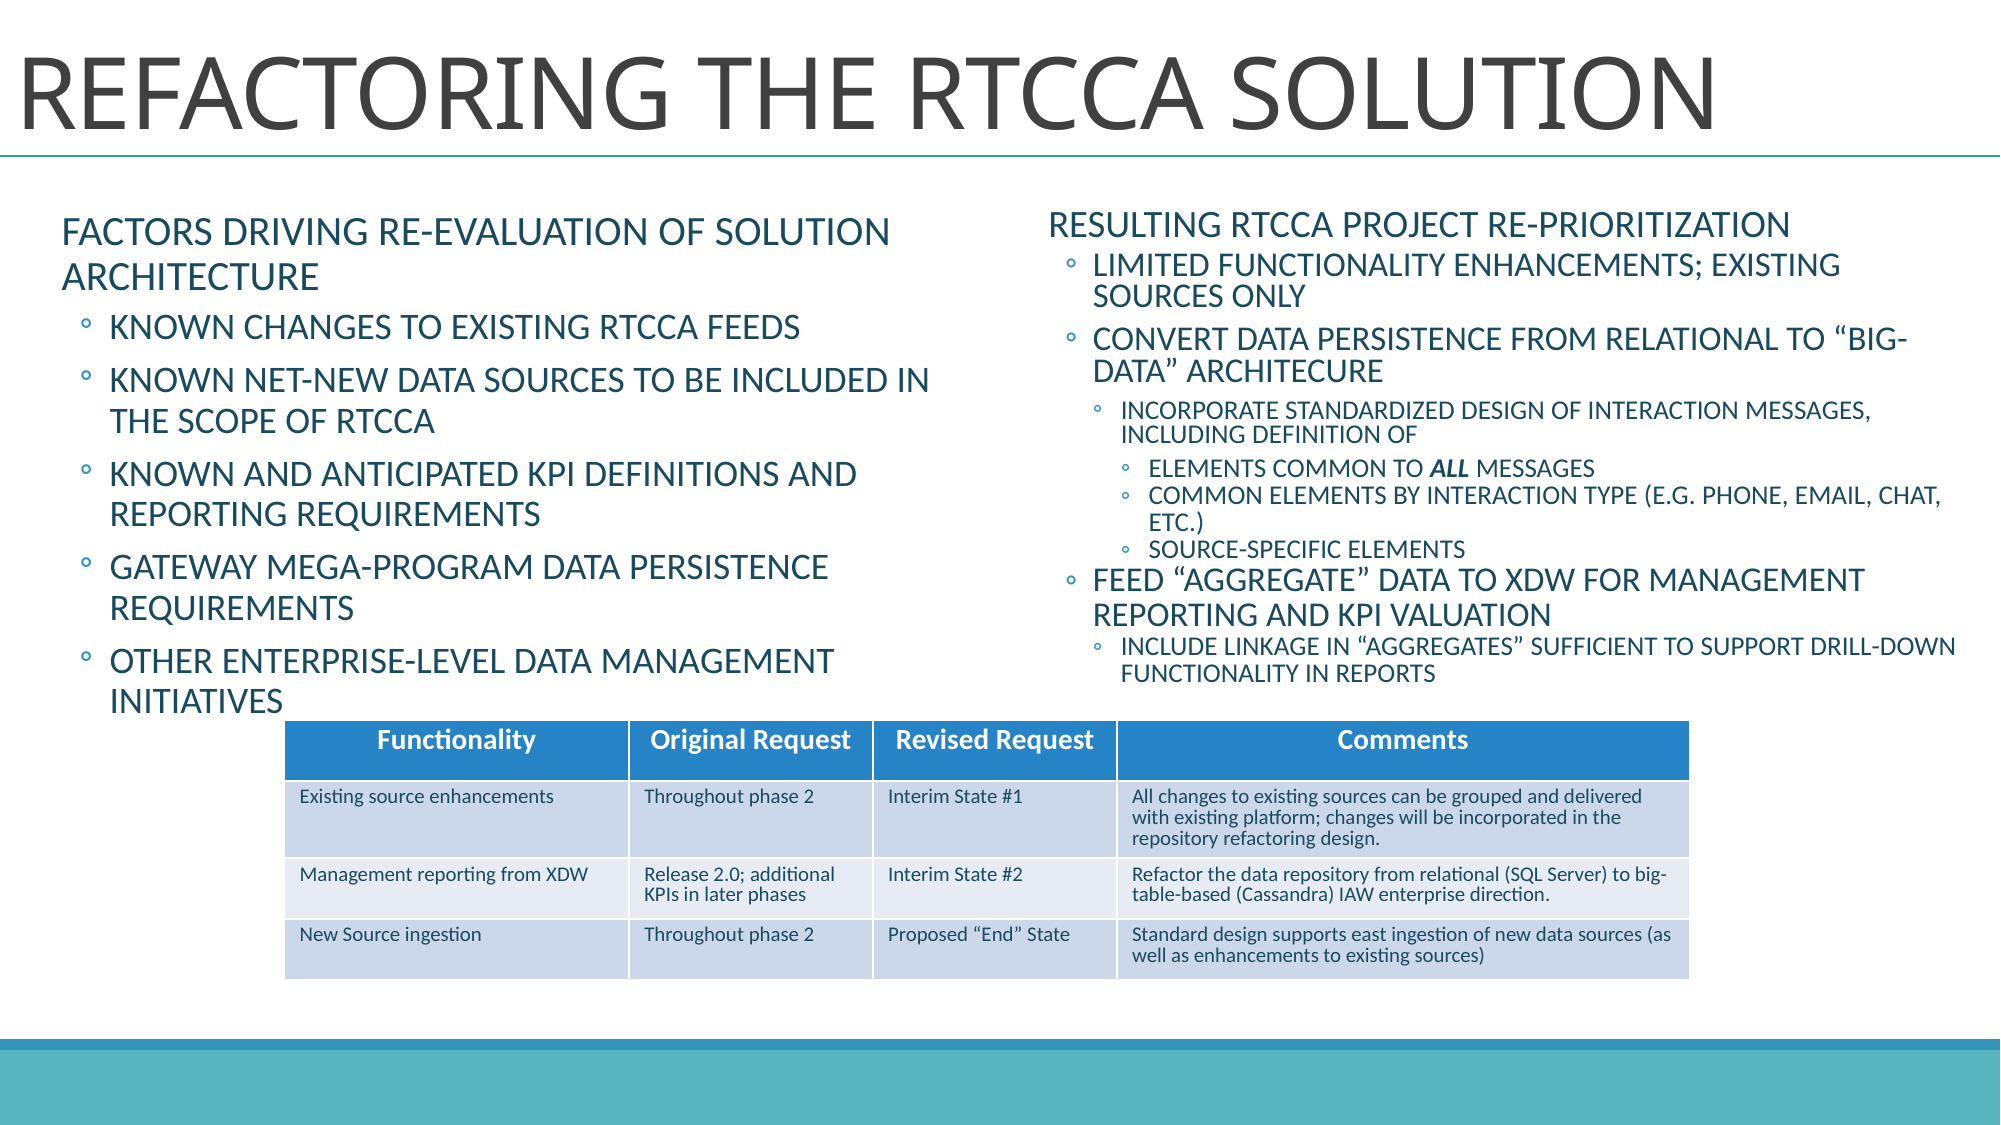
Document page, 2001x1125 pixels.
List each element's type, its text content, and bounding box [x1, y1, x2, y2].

table_cell Management reporting from XDW [285, 859, 628, 918]
text_box Resulting RTCCA Project Re-Prioritization Limited Functionality enhancements; existing sources only Convert data persistence from relational to “Big-Data” architecure Incorporate standardized design of interaction messages, including definition of Elements Common to all messages Common Elements by Interaction Type (e.g. Phone, Email, chat, etc.) Source-Specific Elements Feed “aggregate” data to XDW for management reporting and KPI valuation Include linkage in “aggregates” sufficient to support drill-down functionality in reports [1034, 201, 1966, 704]
table_header Comments [1118, 721, 1689, 780]
title Refactoring the RTCCA Solution [0, 0, 2000, 158]
table_cell Refactor the data repository from relational (SQL Server) to big-table-based (Cassandra) IAW enterprise direction. [1118, 859, 1689, 918]
table_cell Release 2.0; additional KPIs in later phases [630, 859, 872, 918]
table_cell Existing source enhancements [285, 782, 628, 857]
table_cell Throughout phase 2 [630, 782, 872, 857]
table_header Revised Request [874, 721, 1116, 780]
table_header Original Request [630, 721, 872, 780]
table_cell Interim State #1 [874, 782, 1116, 857]
table_cell Throughout phase 2 [630, 920, 872, 979]
table_cell New Source ingestion [285, 920, 628, 979]
table_header Functionality [285, 721, 628, 780]
table_cell Interim State #2 [874, 859, 1116, 918]
list Factors driving re-evaluation of solution architecture Known changes to existing RTCCA feeds Known net-new data sources to be included in the scope of RTCCA Known and anticipated KPI definitions and reporting requirements Gateway mega-program data persistence requirements Other enterprise-level data management initiatives [46, 201, 981, 704]
table_cell Standard design supports east ingestion of new data sources (as well as enhancements to existing sources) [1118, 920, 1689, 979]
table_cell All changes to existing sources can be grouped and delivered with existing platform; changes will be incorporated in the repository refactoring design. [1118, 782, 1689, 857]
table_cell Proposed “End” State [874, 920, 1116, 979]
